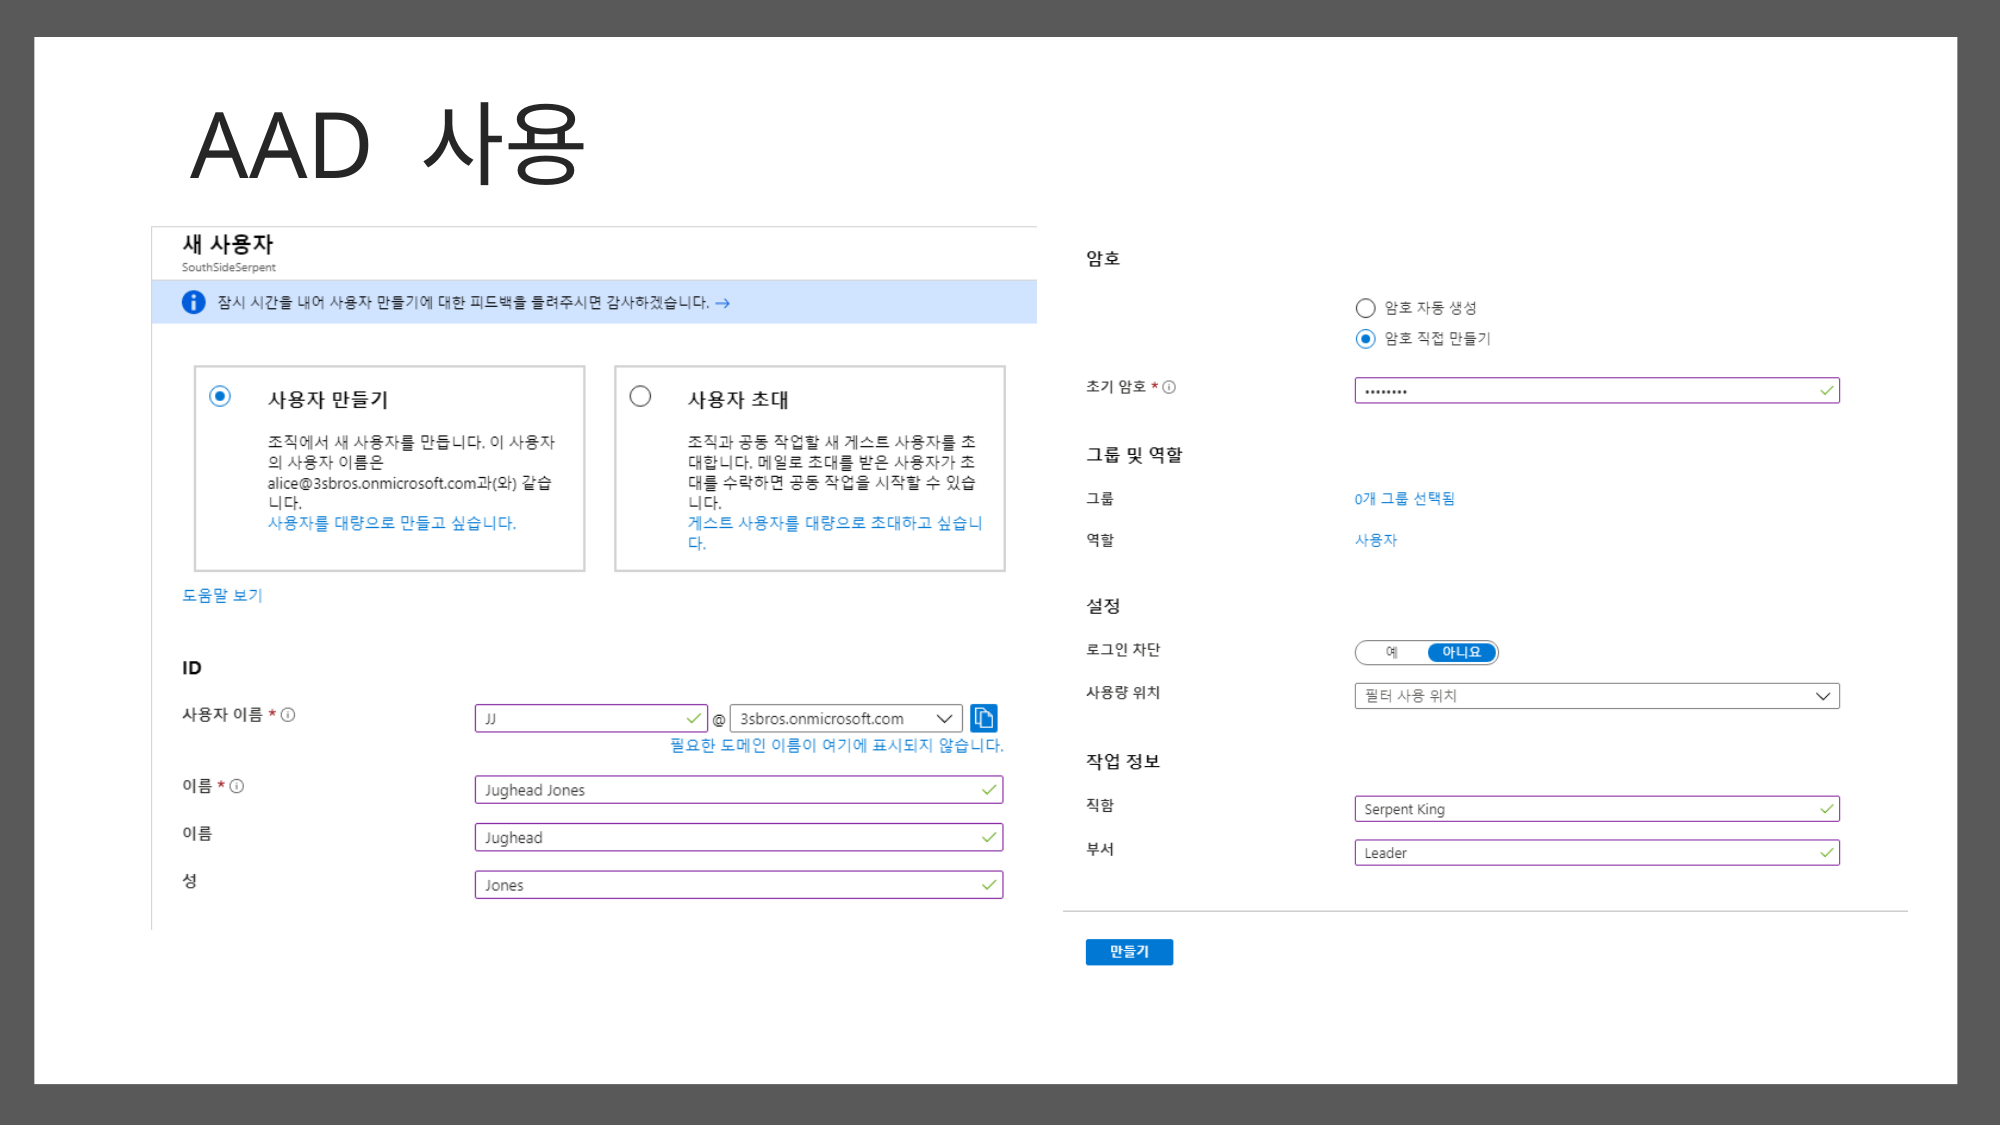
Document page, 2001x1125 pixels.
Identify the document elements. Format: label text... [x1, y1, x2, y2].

title AAD 사용 [151, 23, 1758, 275]
text_box [0, 0, 2000, 1125]
picture [151, 225, 1037, 931]
picture [1063, 225, 1908, 972]
text_box [34, 37, 1958, 1085]
